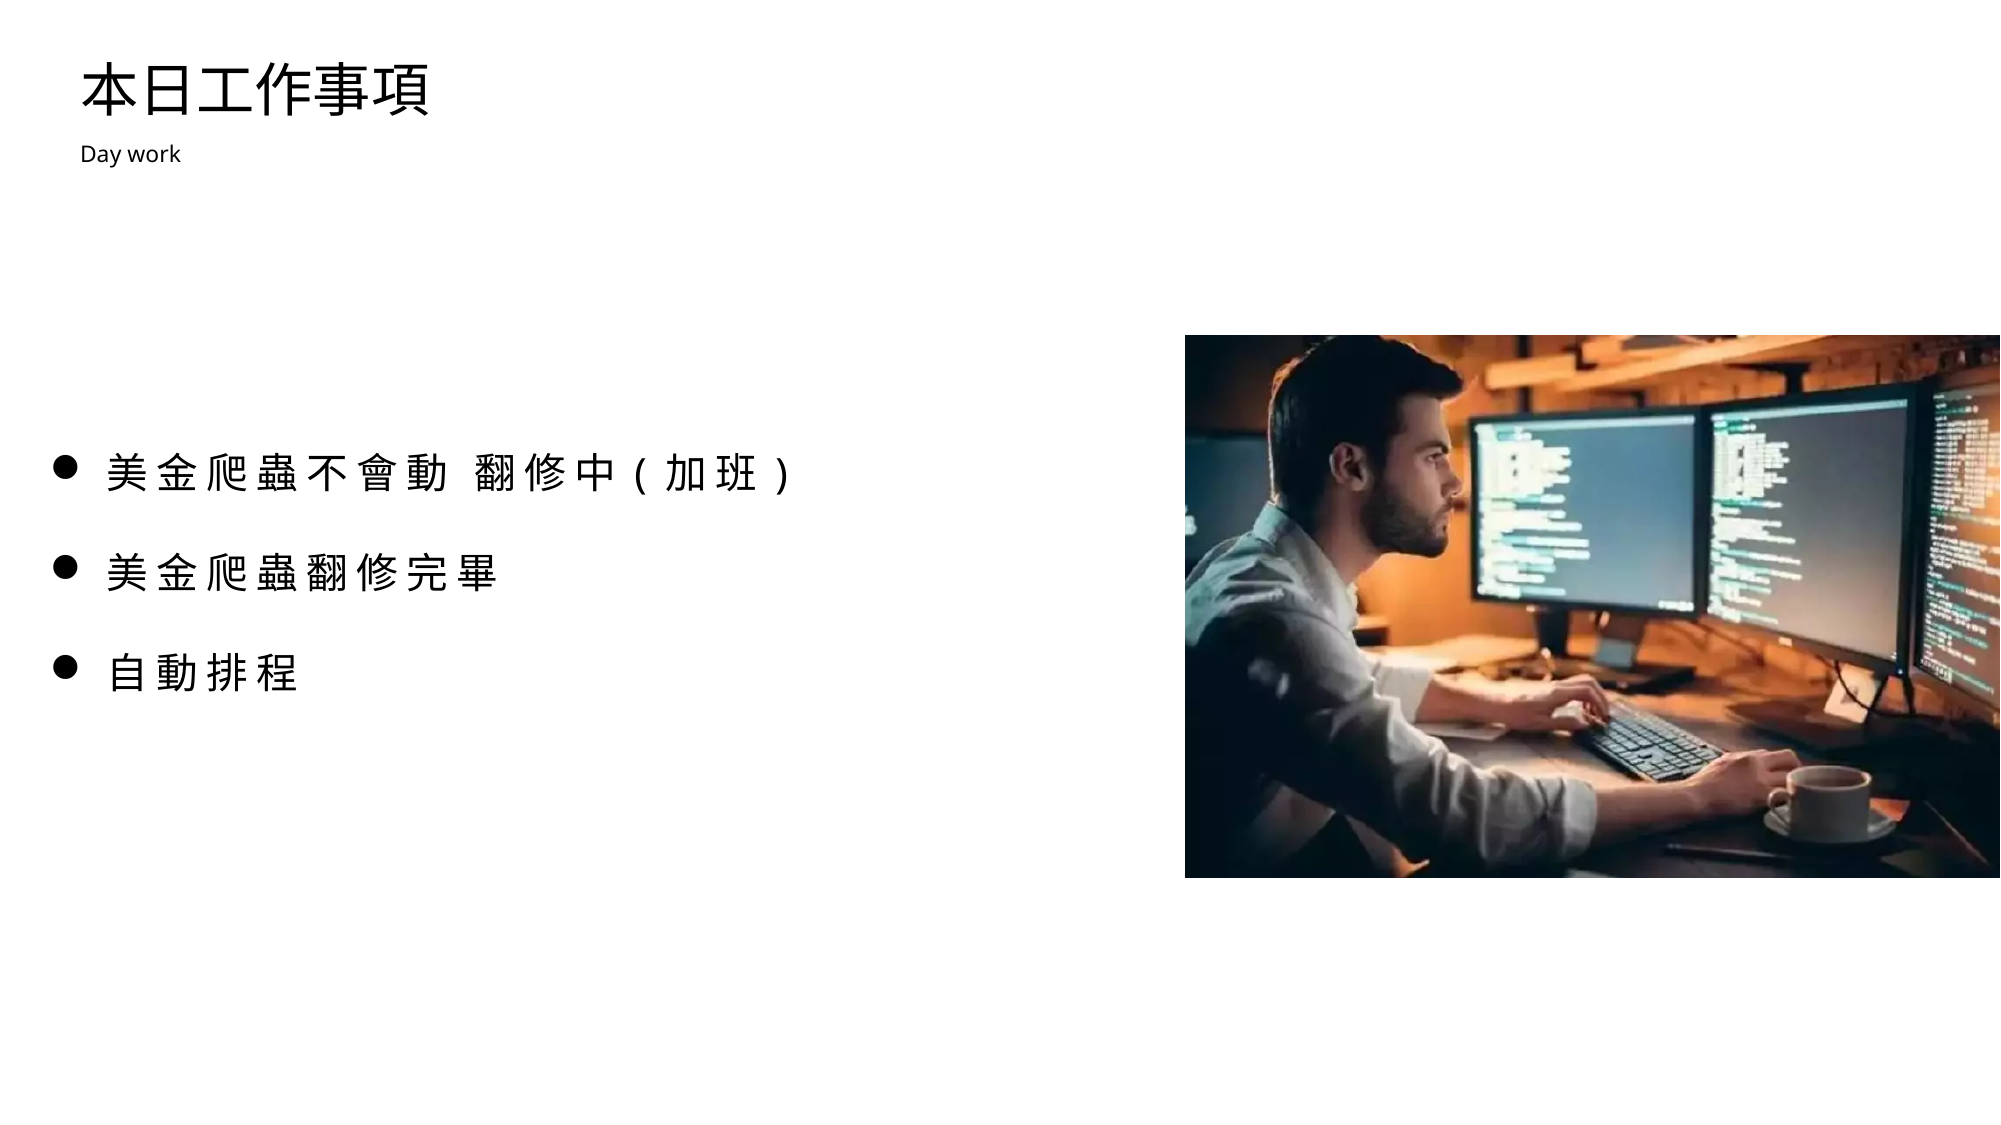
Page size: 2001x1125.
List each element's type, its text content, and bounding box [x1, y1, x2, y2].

picture [1185, 335, 2000, 878]
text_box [65, 45, 620, 175]
text_box 美金爬蟲不會動 翻修中(加班) 美金爬蟲翻修完畢 自動排程 [35, 439, 1098, 755]
